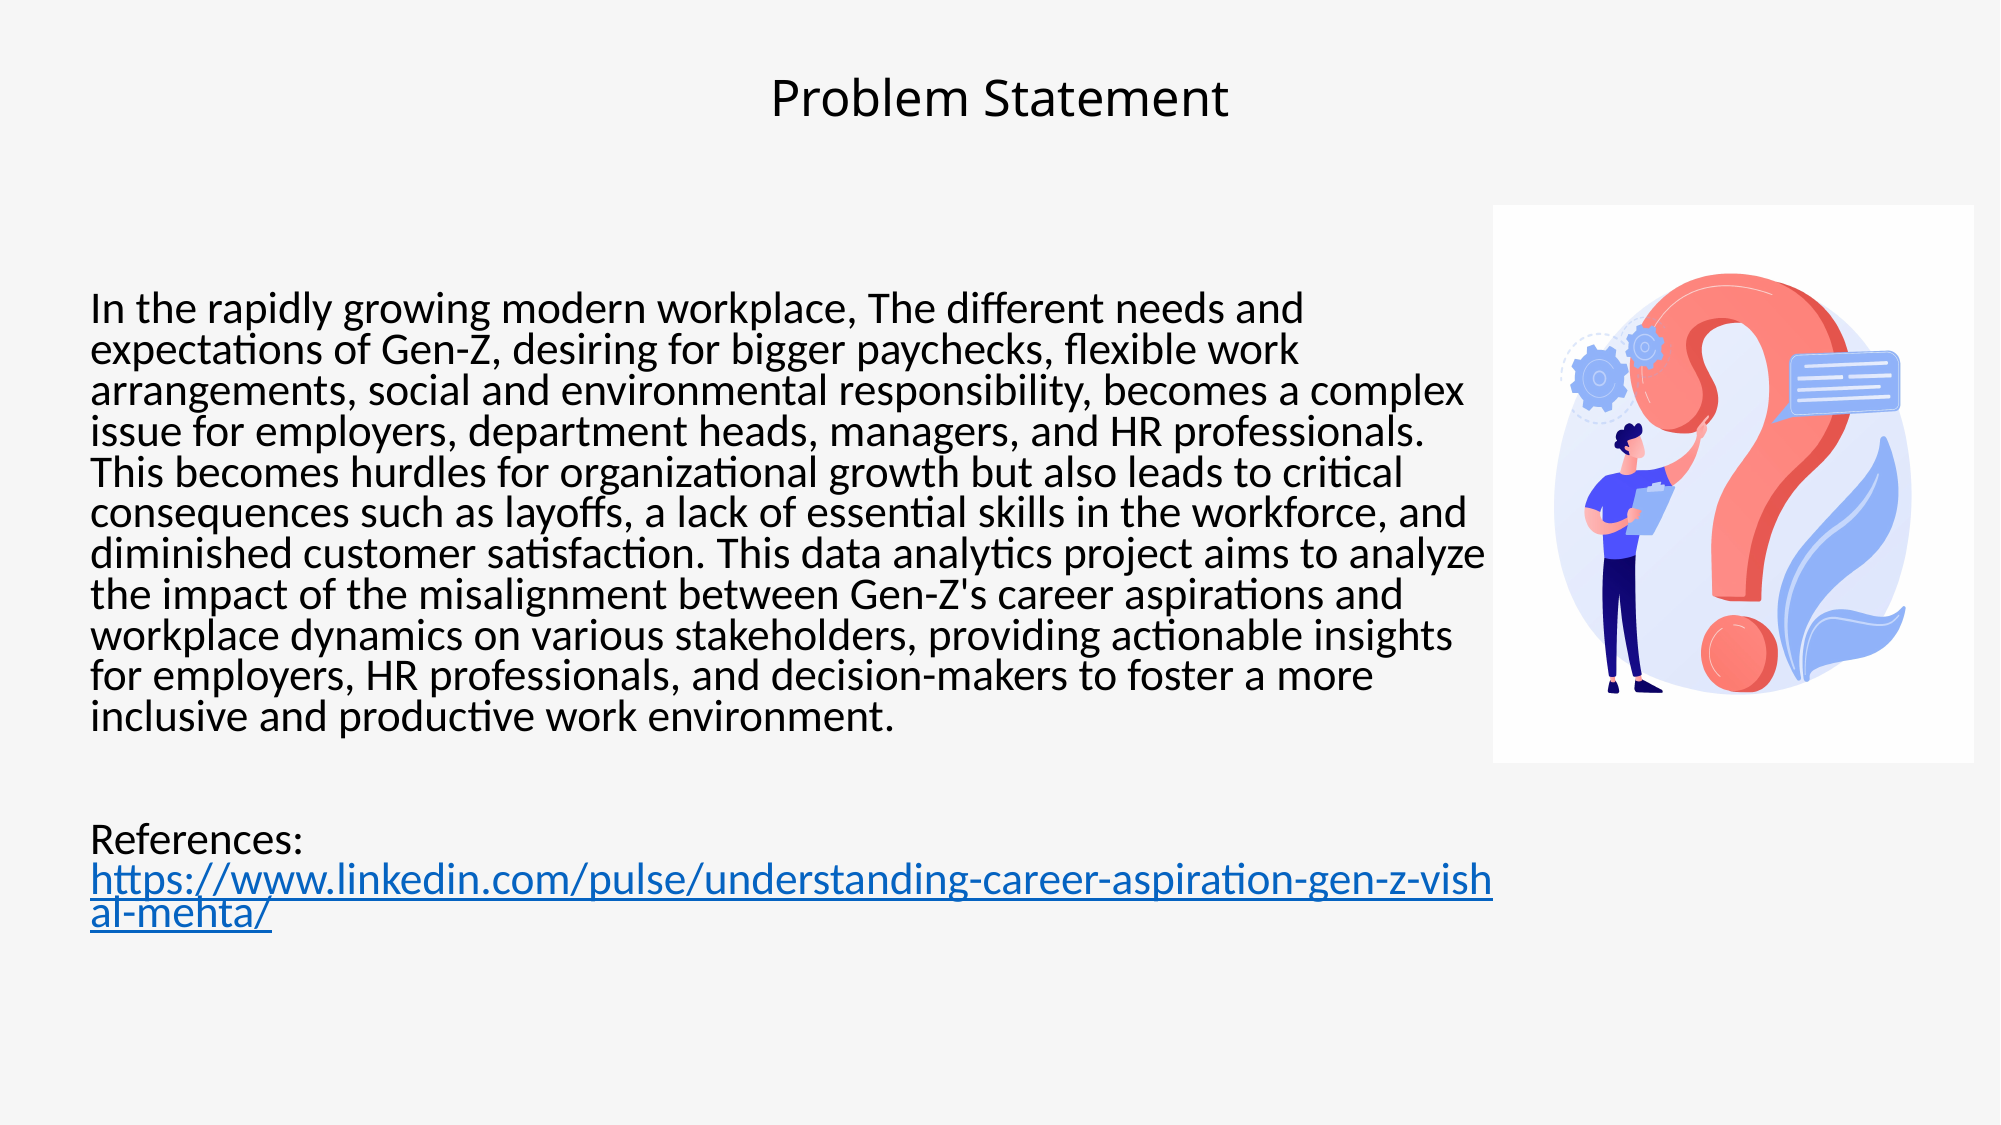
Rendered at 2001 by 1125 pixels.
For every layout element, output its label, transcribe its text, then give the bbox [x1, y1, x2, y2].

title Problem Statement [137, 59, 1863, 205]
text_box [500, 531, 504, 593]
list In the rapidly growing modern workplace, The different needs and expectations of Gen-Z, desiring for bigger paychecks, flexible work arrangements, social and environmental responsibility, becomes a complex issue for employers, department heads, managers, and HR professionals. This becomes hurdles for organizational growth but also leads to critical consequences such as layoffs, a lack of essential skills in the workforce, and diminished customer satisfaction. This data analytics project aims to analyze the impact of the misalignment between Gen-Z's career aspirations and workplace dynamics on various stakeholders, providing actionable insights for employers, HR professionals, and decision-makers to foster a more inclusive and productive work environment. References: https://www.linkedin.com/pulse/understanding-career-aspiration-gen-z-vishal-mehta/ [75, 205, 1515, 958]
text_box [504, 531, 1492, 593]
picture [1492, 205, 1974, 763]
